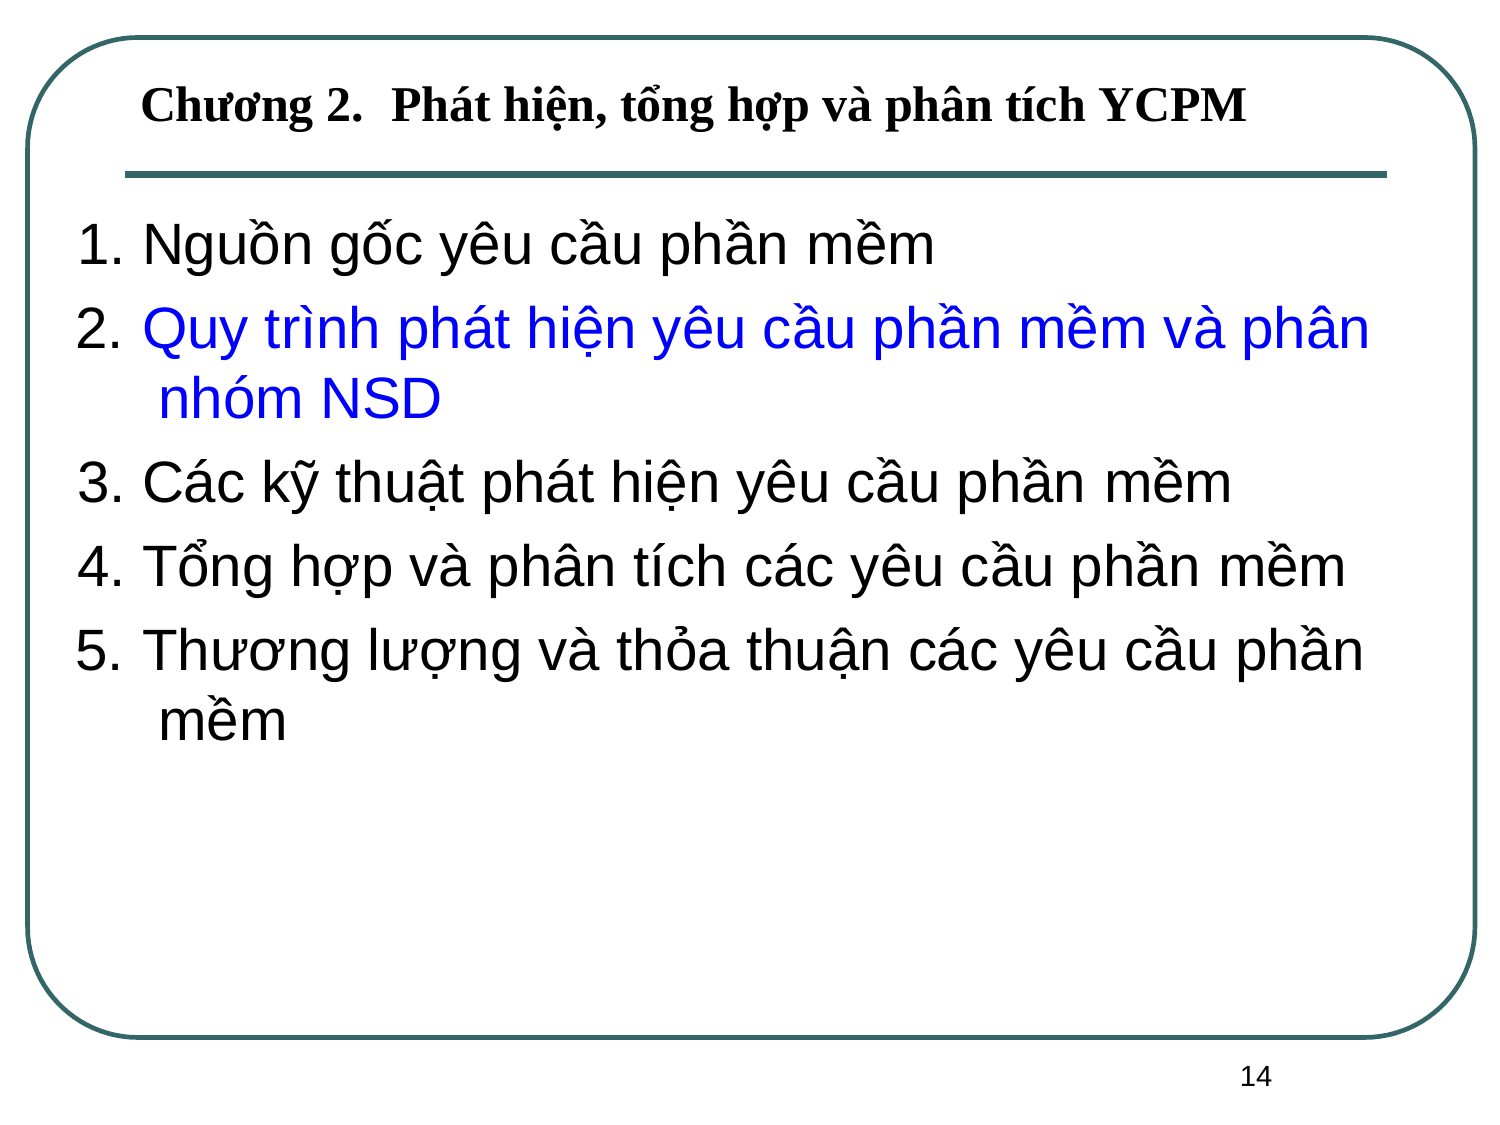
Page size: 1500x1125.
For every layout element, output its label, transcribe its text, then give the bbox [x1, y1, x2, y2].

title Chương 2. Phát hiện, tổng hợp và phân tích YCPM [137, 69, 1250, 189]
slide_number 14 [1233, 1055, 1279, 1125]
text_box Nguồn gốc yêu cầu phần mềm Quy trình phát hiện yêu cầu phần mềm và phân nhóm NSD Các kỹ thuật phát hiện yêu cầu phần mềm Tổng hợp và phân tích các yêu cầu phần mềm Thương lượng và thỏa thuận các yêu cầu phần mềm [75, 189, 1379, 752]
